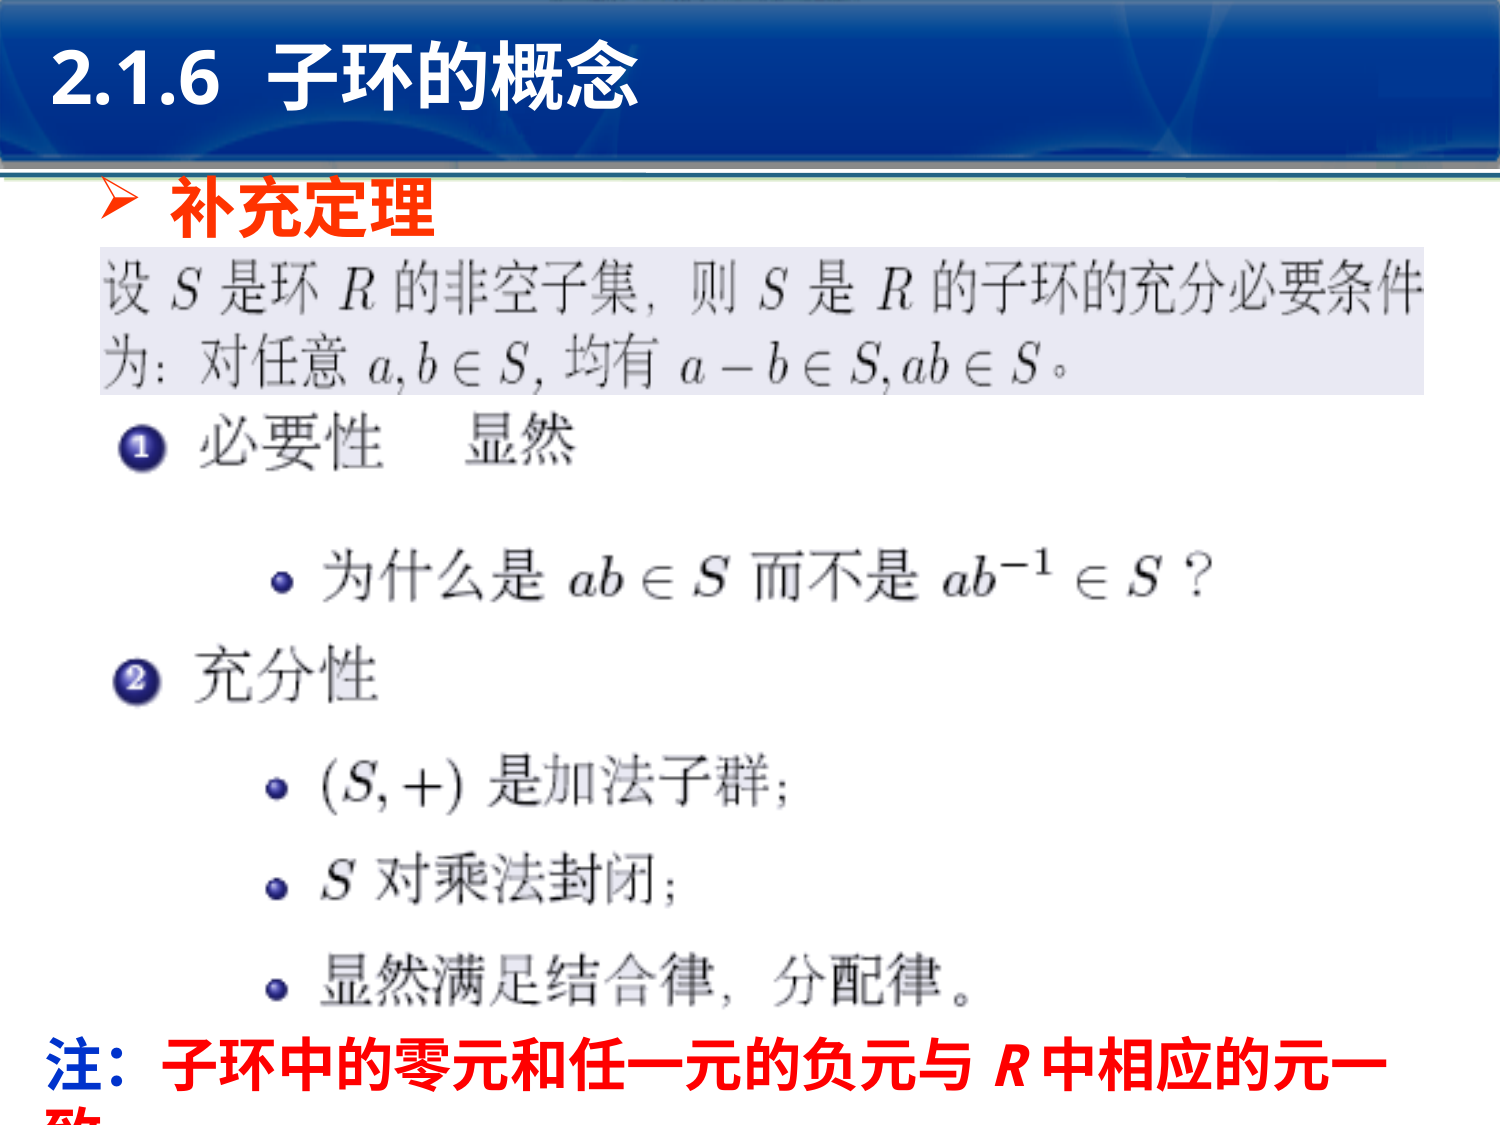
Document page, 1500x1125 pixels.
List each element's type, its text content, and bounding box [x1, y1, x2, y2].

picture [100, 406, 1223, 1022]
picture [100, 247, 1424, 395]
text_box 补充定理 [81, 158, 1483, 244]
text_box 注：子环中的零元和任一元的负元与R中相应的元一致。 [29, 1020, 1465, 1125]
text_box 2.1.6 子环的概念 [35, 0, 1264, 140]
